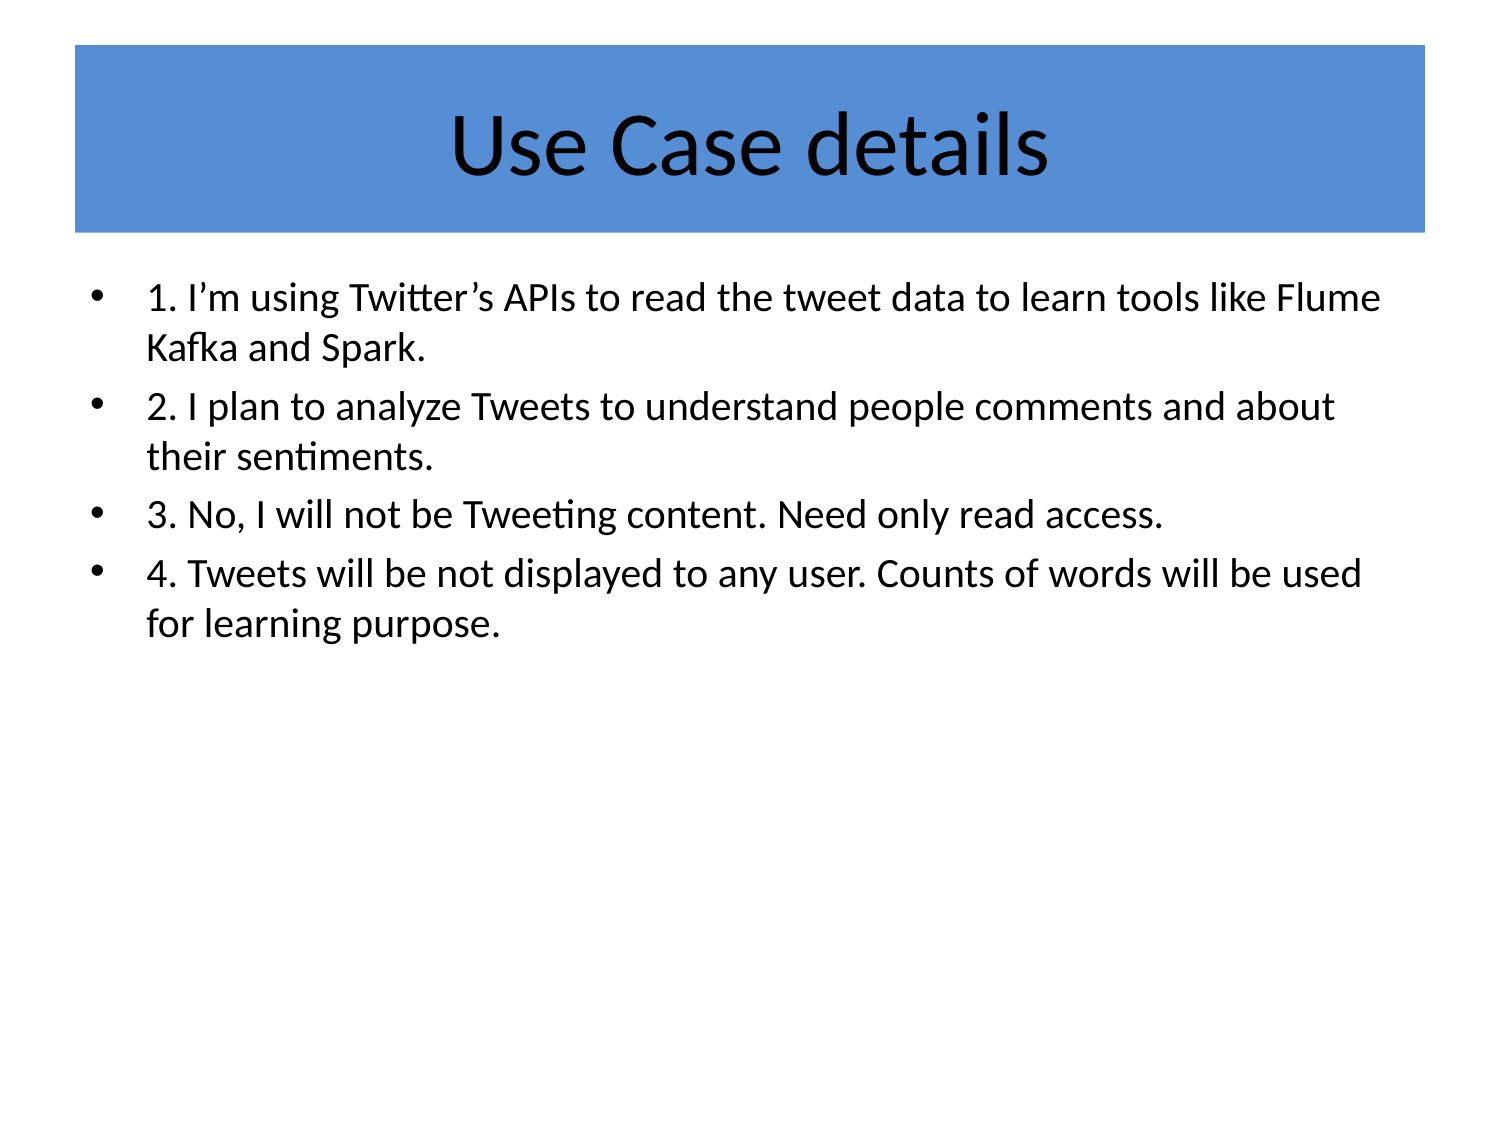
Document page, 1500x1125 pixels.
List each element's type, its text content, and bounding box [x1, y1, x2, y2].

title Use Case details [75, 45, 1425, 233]
list 1. I’m using Twitter’s APIs to read the tweet data to learn tools like Flume Kafka and Spark. 2. I plan to analyze Tweets to understand people comments and about their sentiments. 3. No, I will not be Tweeting content. Need only read access. 4. Tweets will be not displayed to any user. Counts of words will be used for learning purpose. [75, 262, 1425, 1005]
